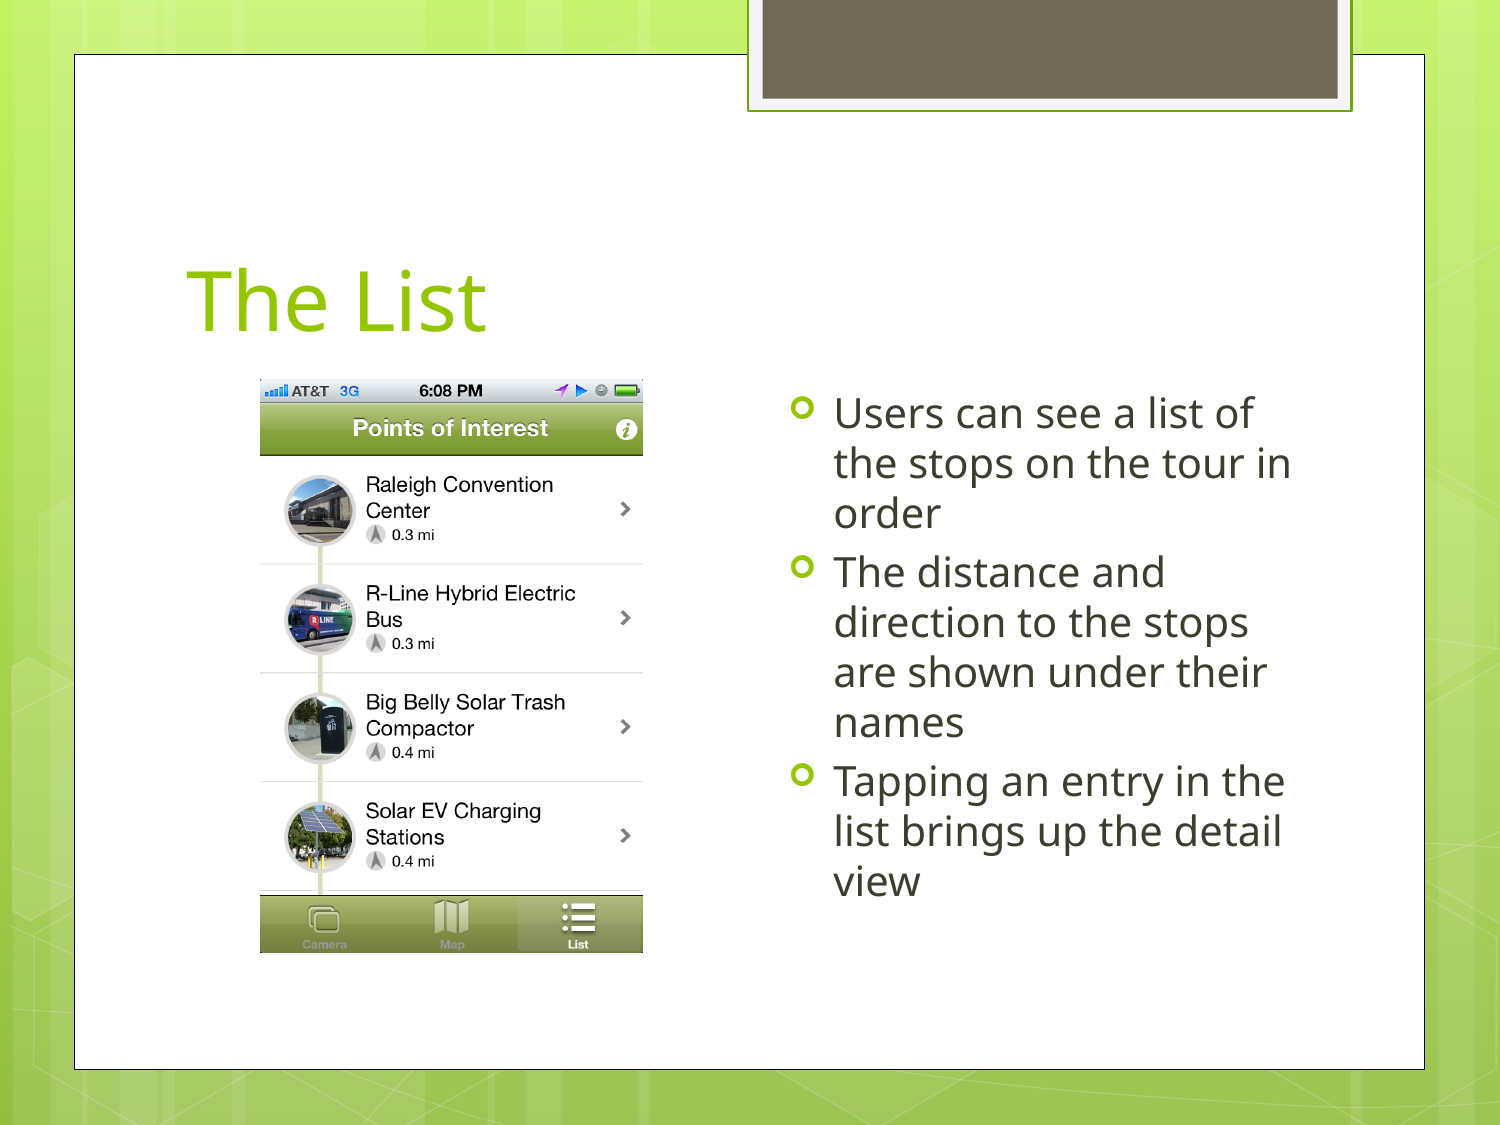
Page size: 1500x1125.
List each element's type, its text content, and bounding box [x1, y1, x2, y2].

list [170, 379, 733, 953]
list Users can see a list of the stops on the tour in order The distance and direction to the stops are shown under their names Tapping an entry in the list brings up the detail view [761, 379, 1323, 953]
title The List [171, 168, 1324, 357]
